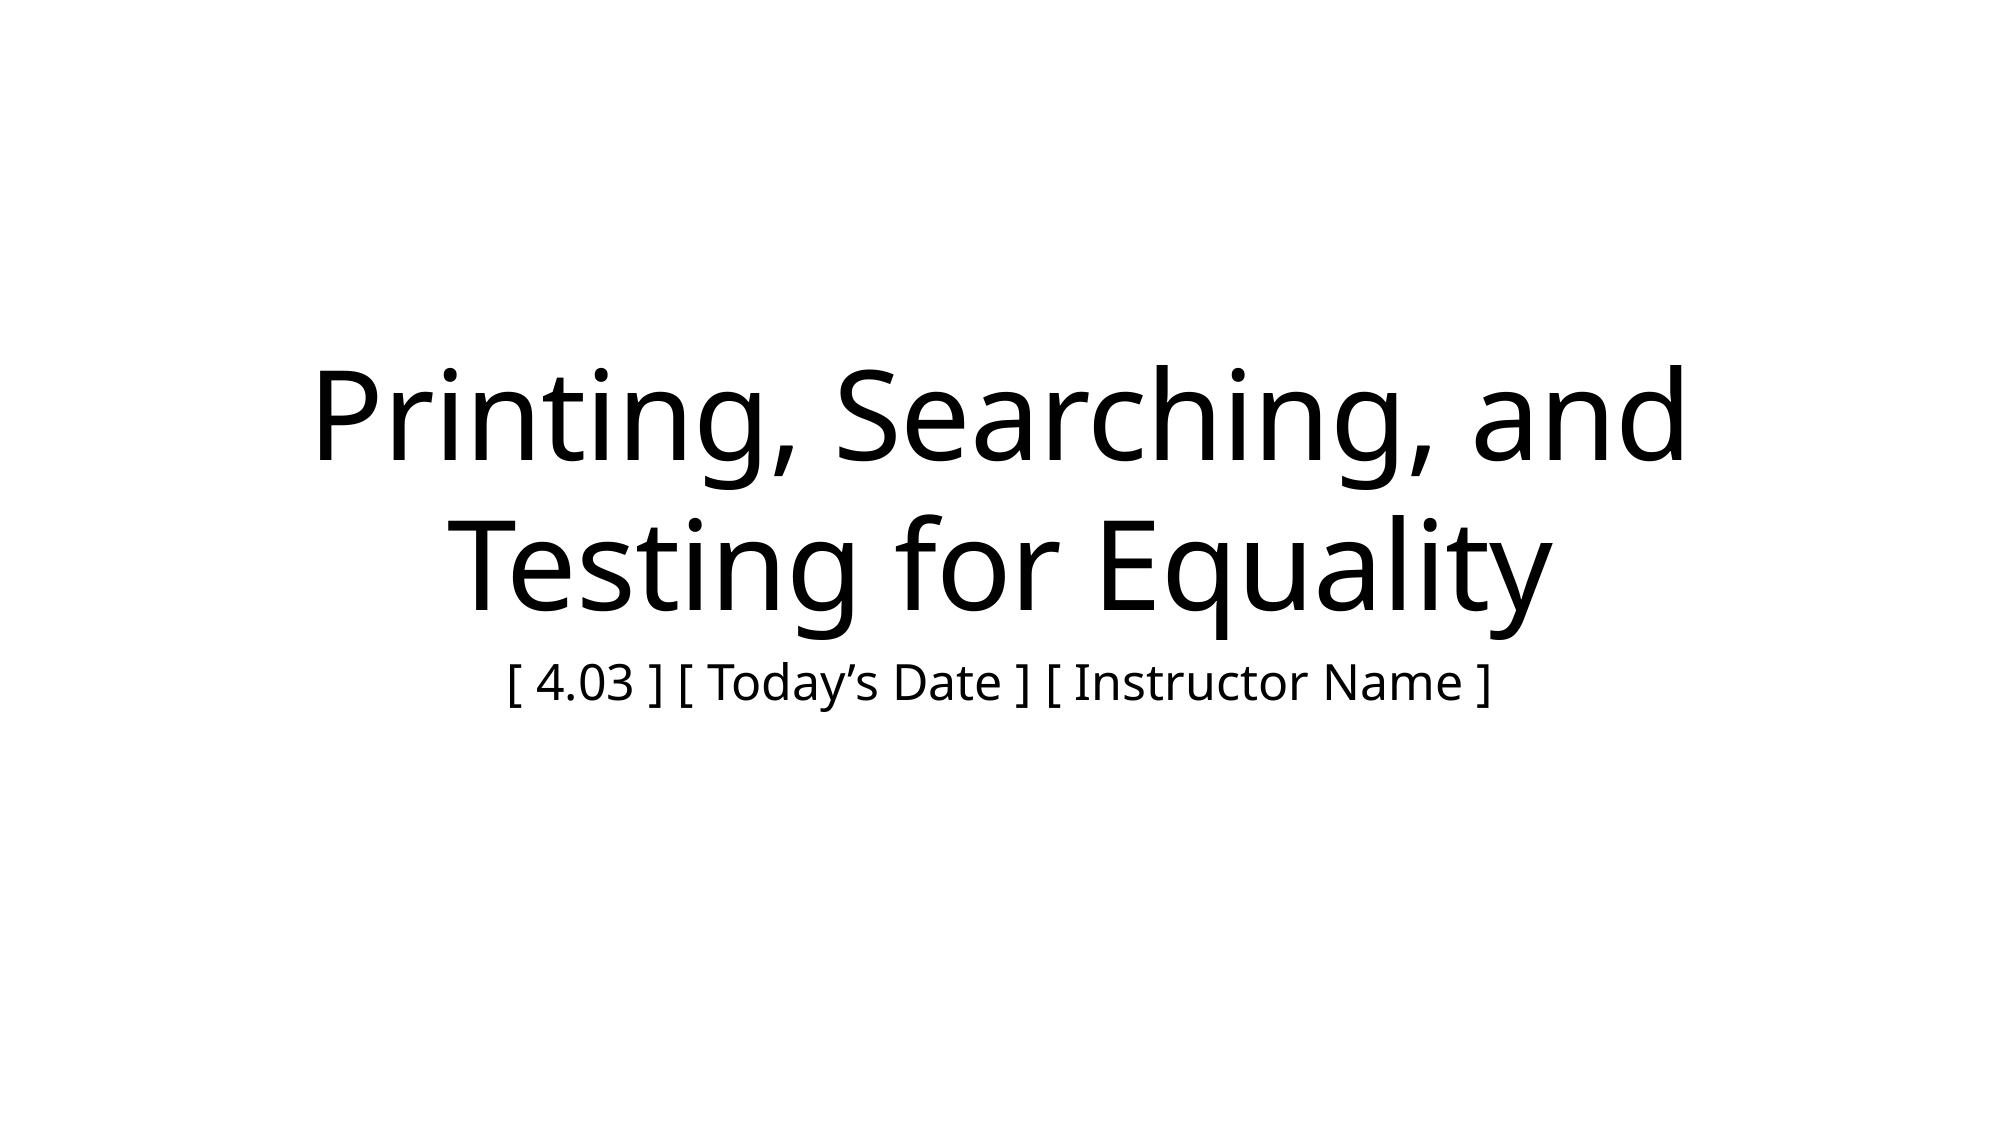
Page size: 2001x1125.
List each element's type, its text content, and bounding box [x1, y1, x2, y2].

subtitle [ 4.03 ] [ Today’s Date ] [ Instructor Name ] [249, 650, 1750, 923]
title Printing, Searching, and Testing for Equality [249, 244, 1750, 636]
